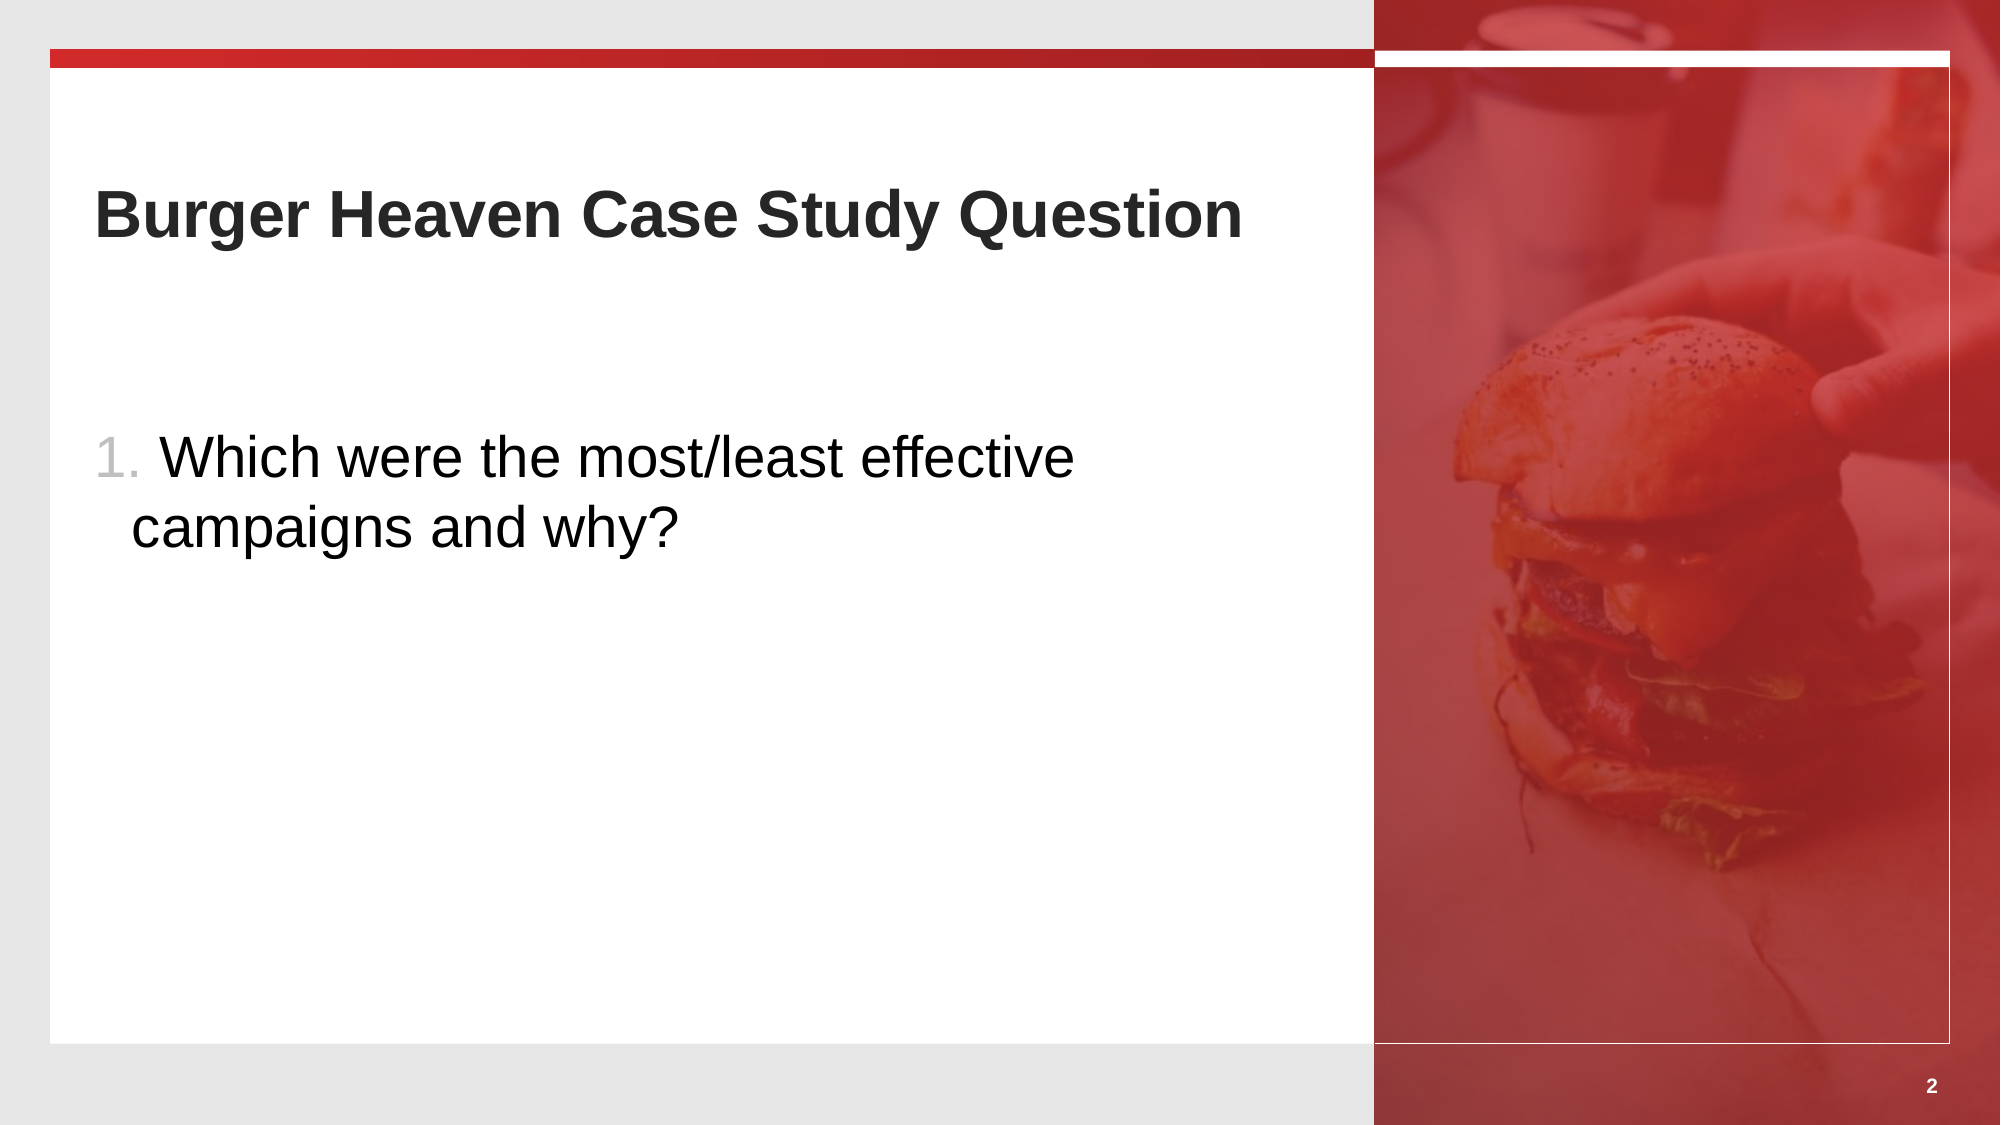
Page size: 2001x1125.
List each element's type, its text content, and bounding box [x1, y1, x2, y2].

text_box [1374, 0, 2000, 1125]
list Which were the most/least effective campaigns and why? [79, 411, 1264, 582]
title Burger Heaven Case Study Question [79, 169, 1333, 259]
